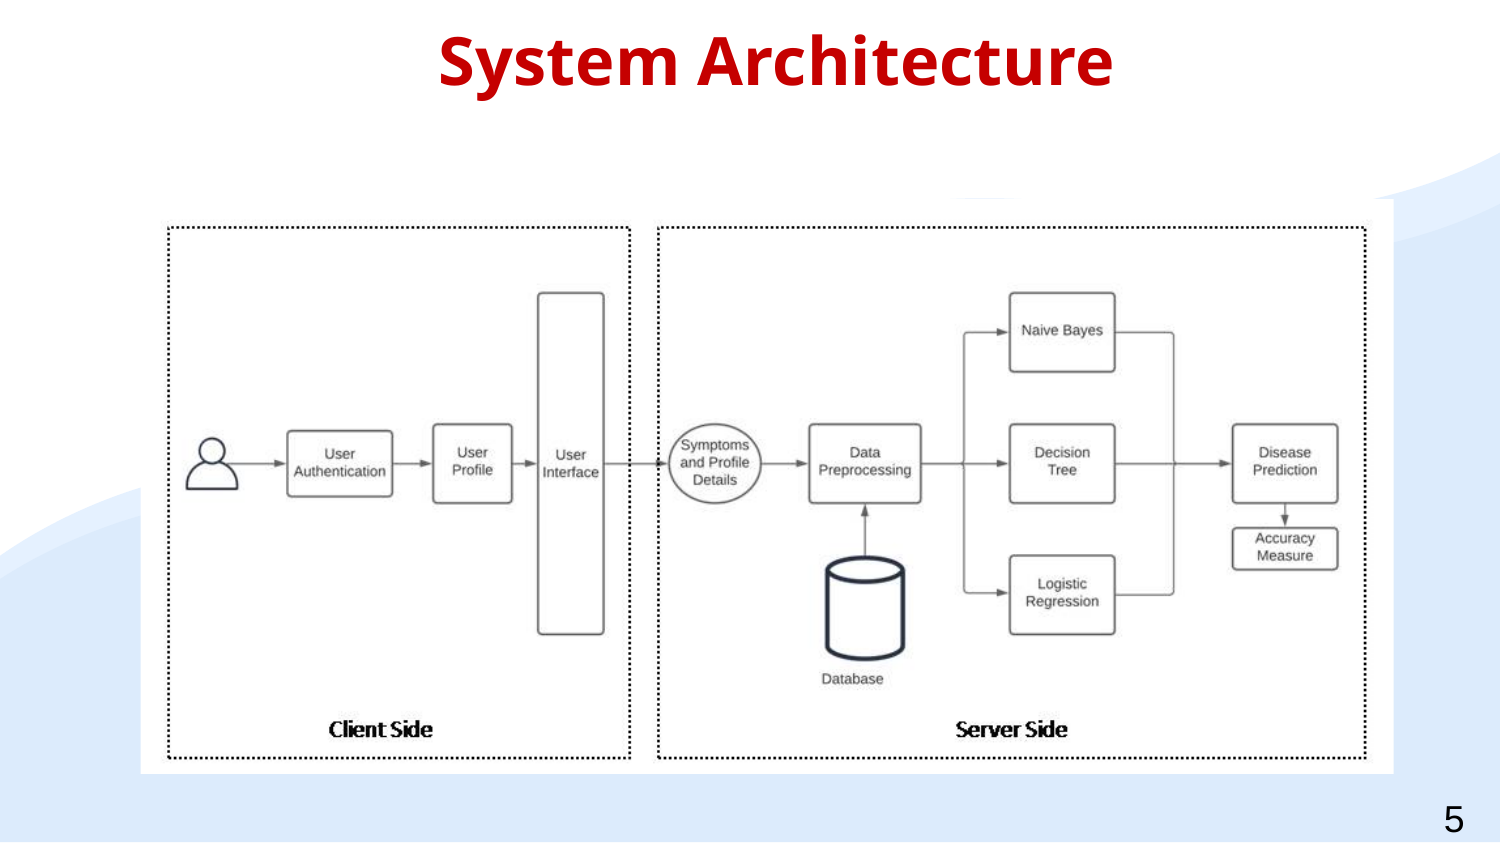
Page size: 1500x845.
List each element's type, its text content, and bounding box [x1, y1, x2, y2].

text_box 5 [1429, 787, 1500, 844]
picture [140, 199, 1394, 774]
text_box System Architecture [292, 0, 1262, 118]
